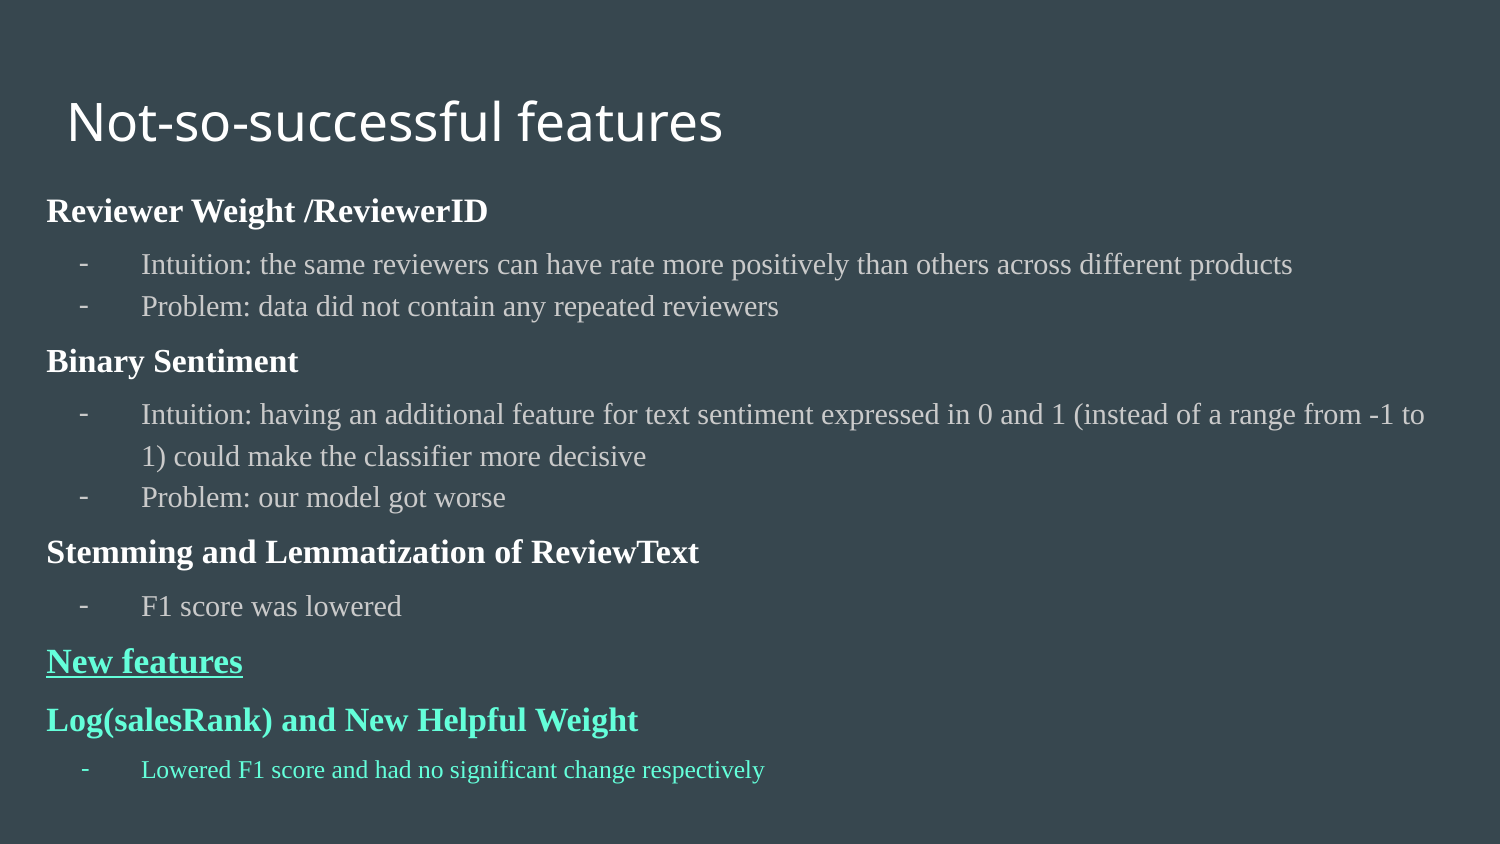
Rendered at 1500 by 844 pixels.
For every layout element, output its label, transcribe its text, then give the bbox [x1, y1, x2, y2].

title Not-so-successful features [51, 72, 1449, 166]
list Reviewer Weight /ReviewerID Intuition: the same reviewers can have rate more positively than others across different products Problem: data did not contain any repeated reviewers Binary Sentiment Intuition: having an additional feature for text sentiment expressed in 0 and 1 (instead of a range from -1 to 1) could make the classifier more decisive Problem: our model got worse Stemming and Lemmatization of ReviewText F1 score was lowered New features Log(salesRank) and New Helpful Weight Lowered F1 score and had no significant change respectively [31, 166, 1469, 805]
